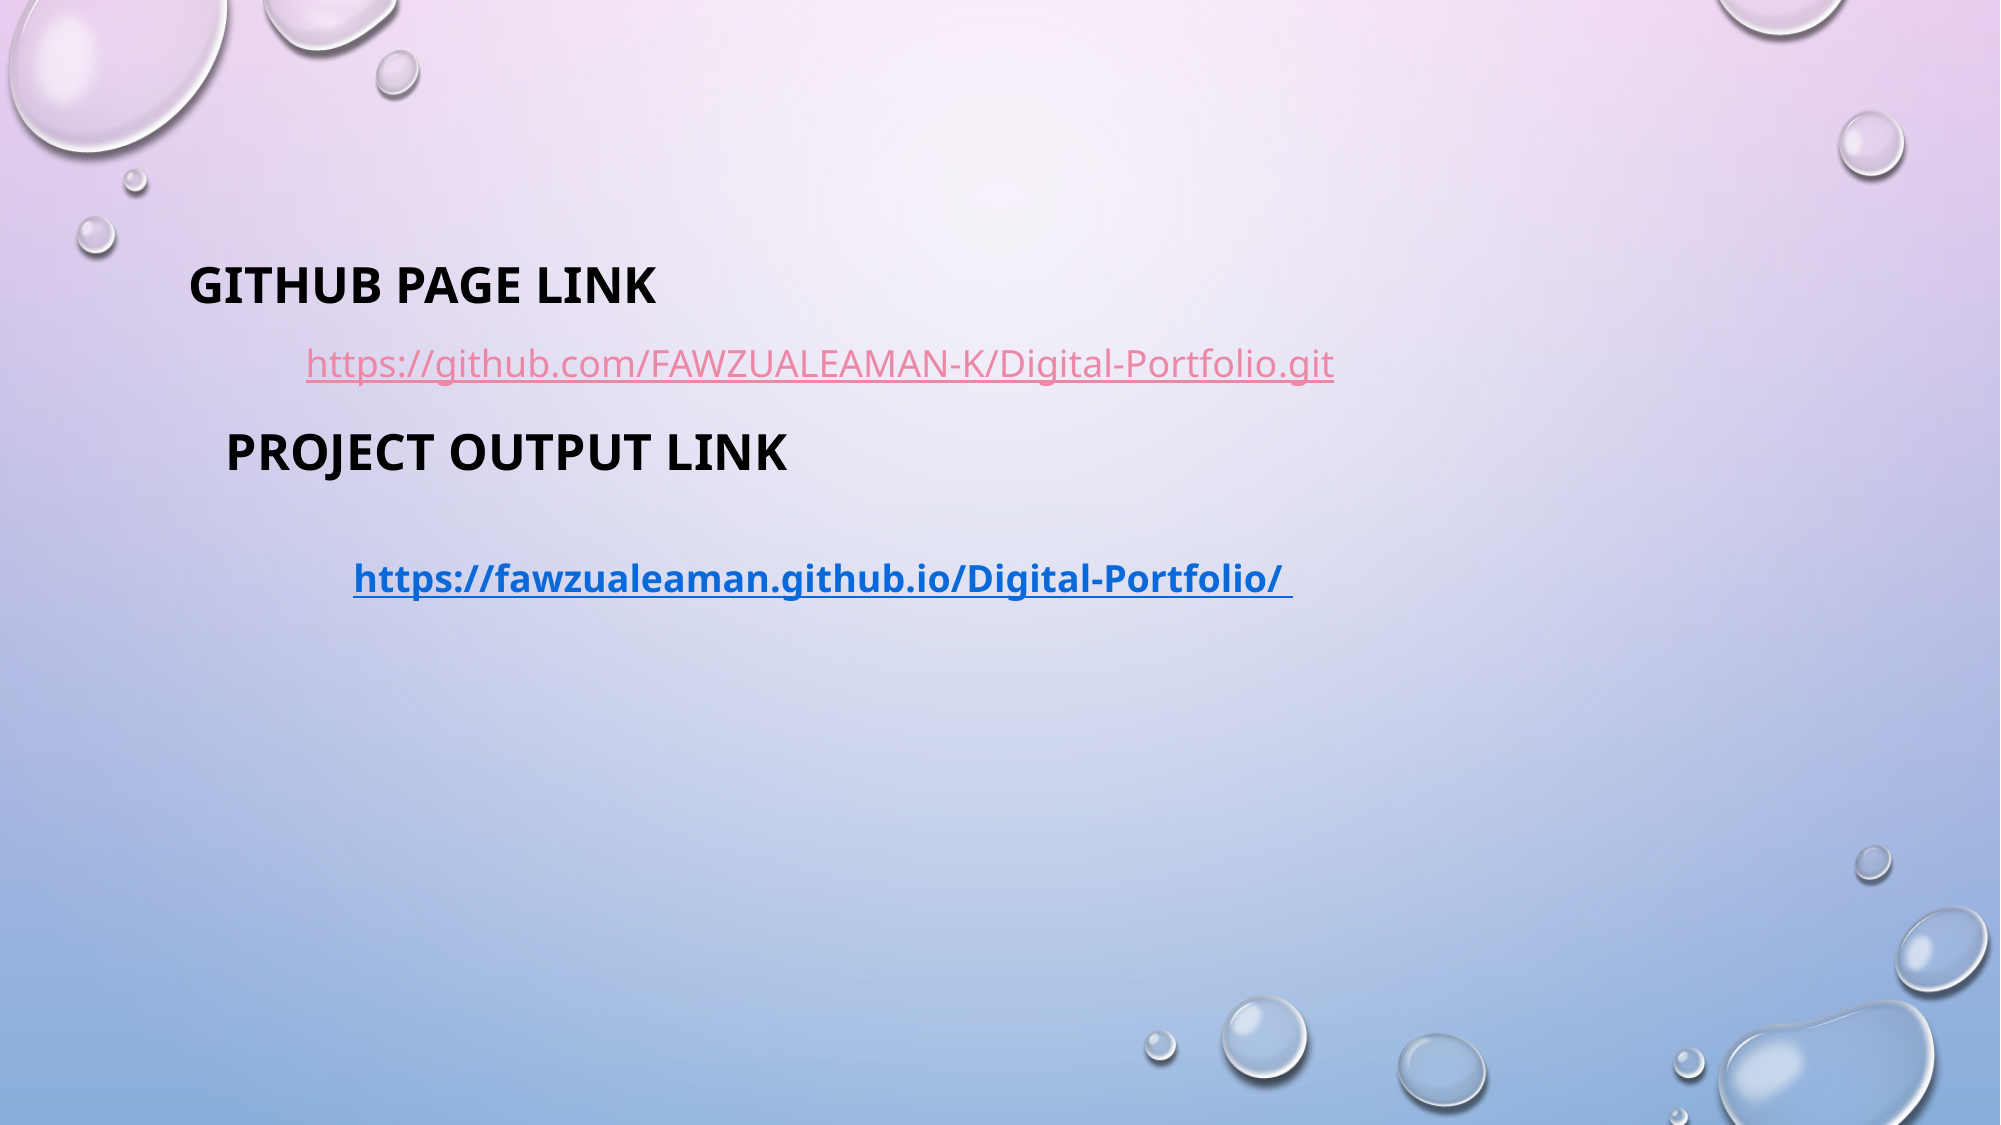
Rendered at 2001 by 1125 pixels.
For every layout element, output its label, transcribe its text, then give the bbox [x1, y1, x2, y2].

text_box PROJECT OUTPUT LINK [208, 412, 1325, 488]
text_box GITHUB PAGE LINK [171, 246, 1244, 321]
text_box https://github.com/FAWZUALEAMAN-K/Digital-Portfolio.git [290, 332, 1407, 399]
text_box https://fawzualeaman.github.io/Digital-Portfolio/ [338, 547, 1412, 614]
picture [0, 0, 2000, 1125]
